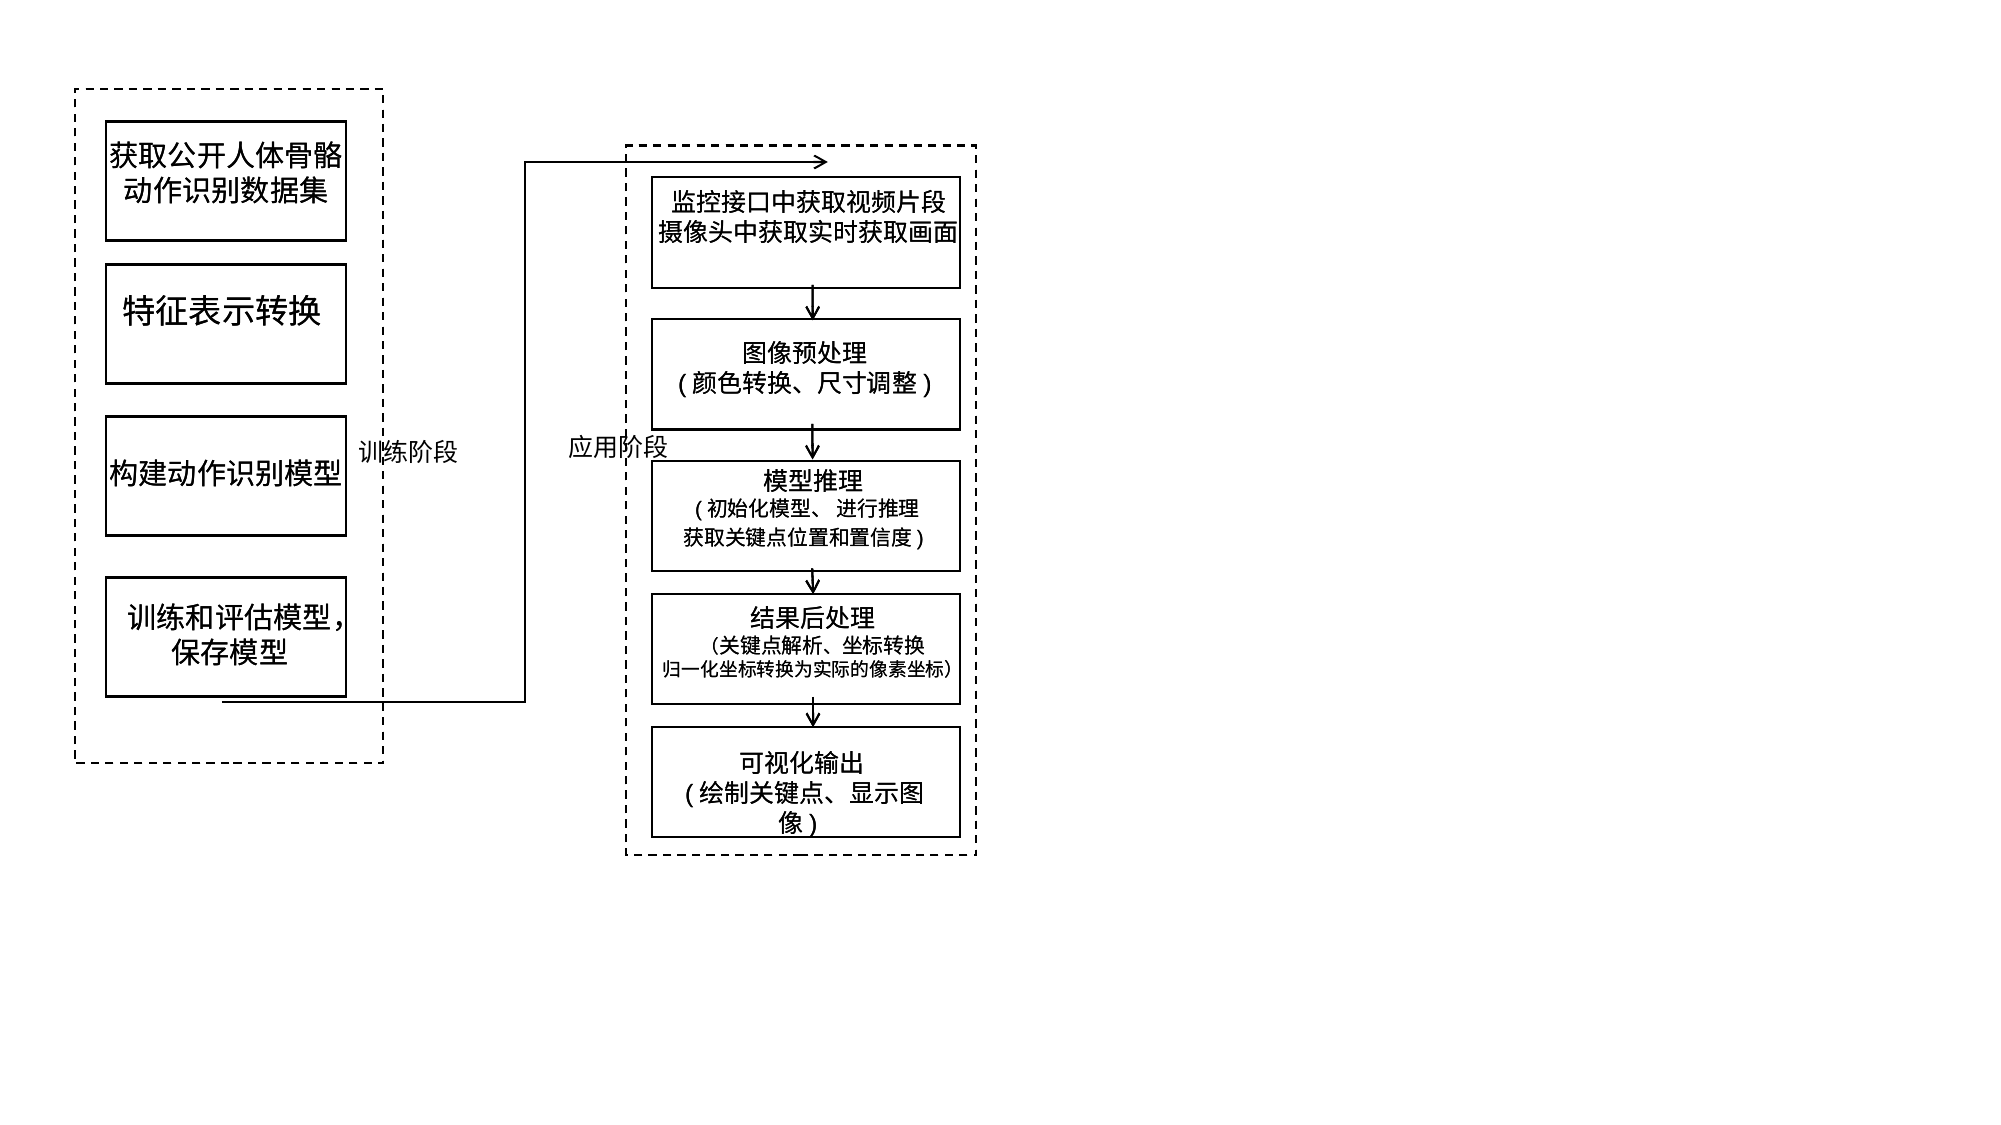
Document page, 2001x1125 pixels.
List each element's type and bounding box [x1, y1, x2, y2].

text_box [74, 88, 992, 856]
